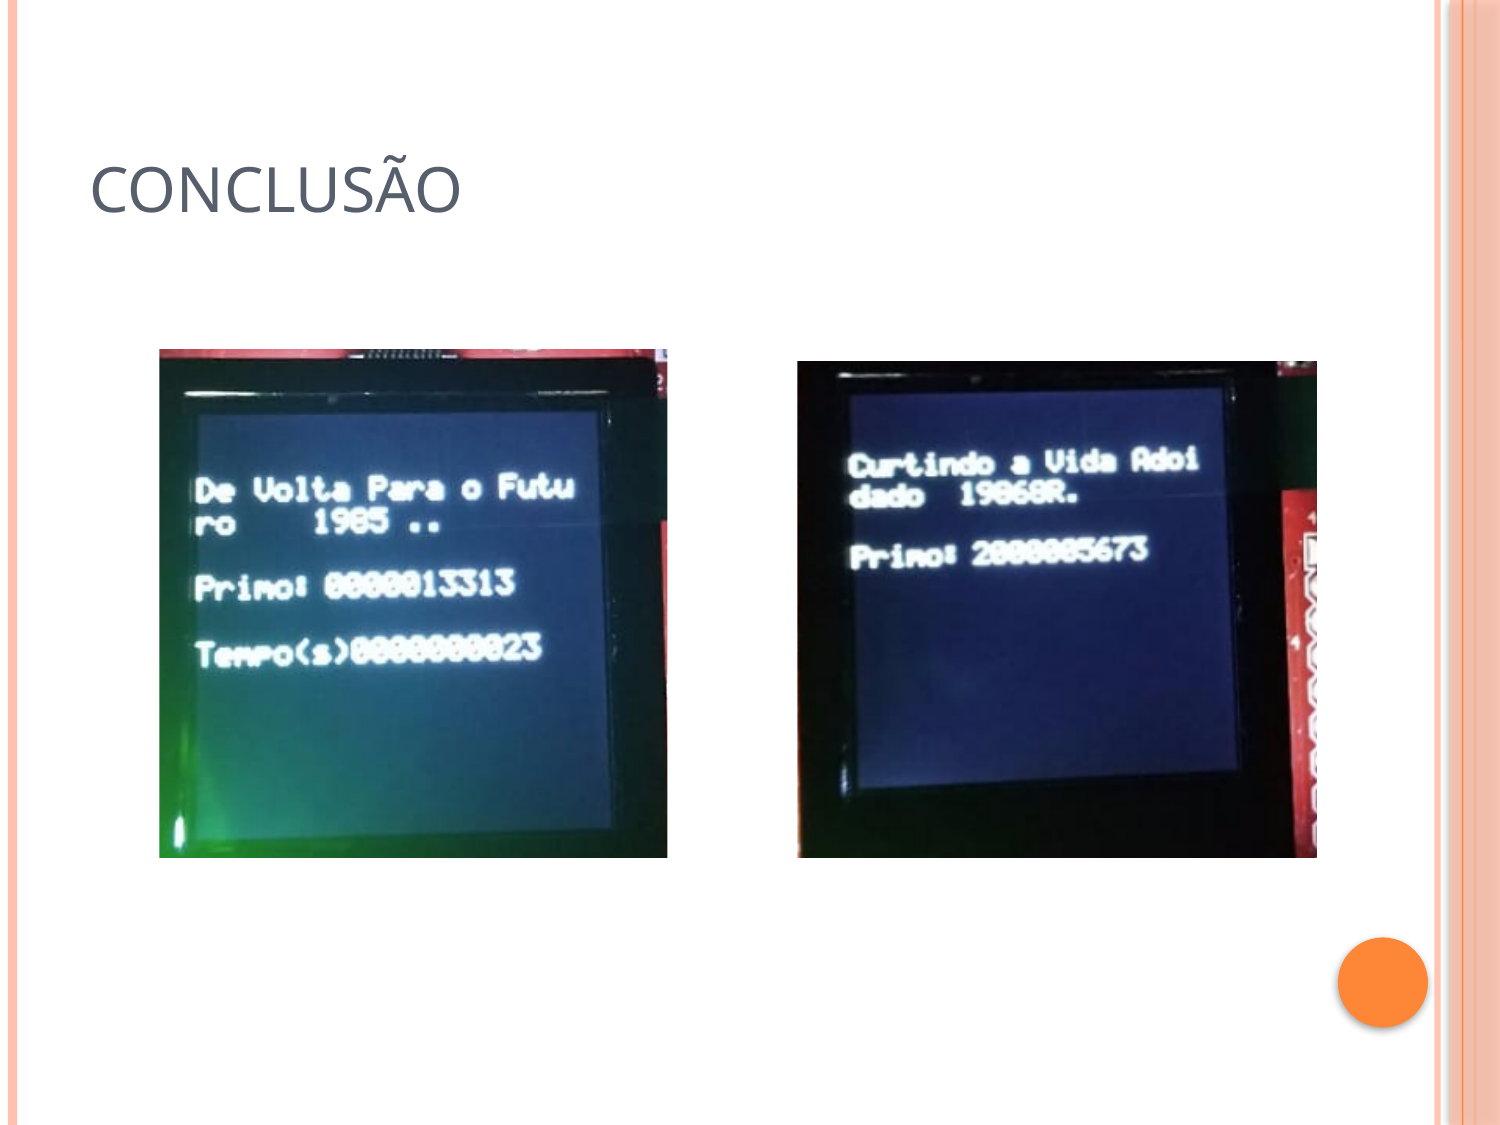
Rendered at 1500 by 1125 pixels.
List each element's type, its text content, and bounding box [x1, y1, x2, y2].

picture [158, 349, 668, 859]
picture [797, 349, 1317, 871]
title Conclusão [75, 45, 1300, 233]
